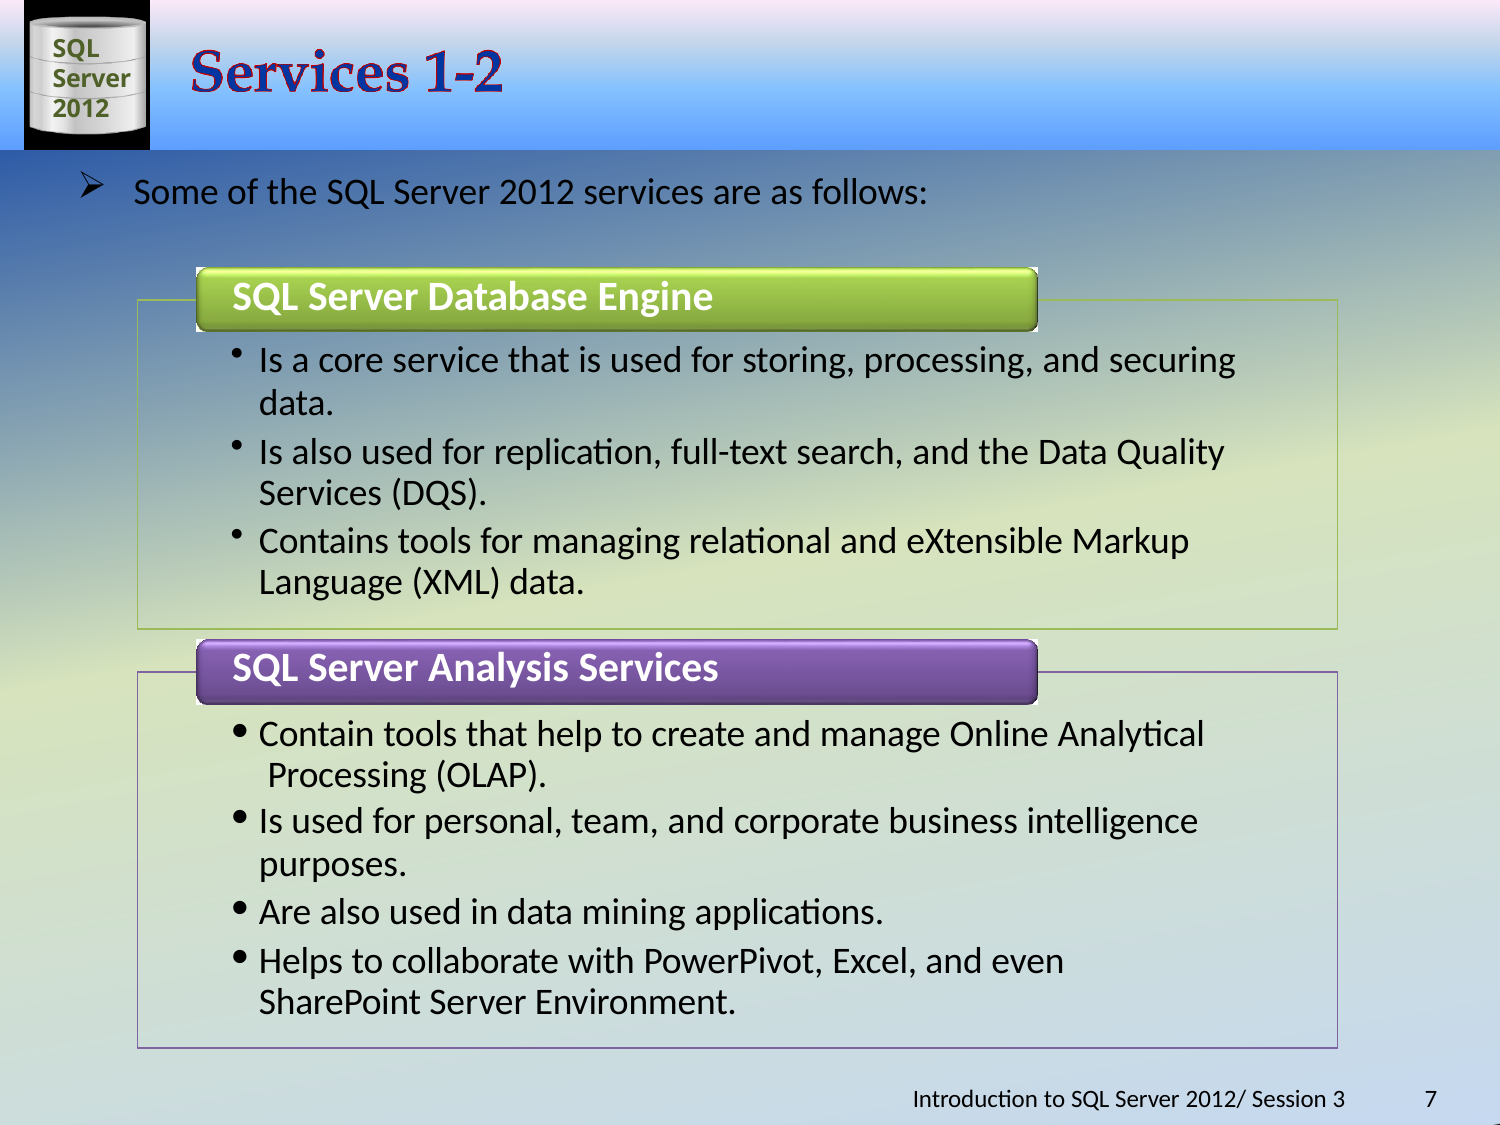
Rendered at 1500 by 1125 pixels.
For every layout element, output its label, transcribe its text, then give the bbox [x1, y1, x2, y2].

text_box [136, 267, 1339, 631]
slide_number Introduction to SQL Server 2012/ Session 3 [910, 1086, 1349, 1125]
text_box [136, 639, 1339, 1050]
text_box SQL Server 2012 Some of the SQL Server 2012 services are as follows: SQL Server Database Engine Is a core service that is used for storing, processing, and securing data. Is also used for replication, full-text search, and the Data Quality Services (DQS). Contains tools for managing relational and eXtensible Markup Language (XML) data. SQL Server Analysis Services Contain tools that help to create and manage Online Analytical Processing (OLAP). Is used for personal, team, and corporate business intelligence purposes. Are also used in data mining applications. Helps to collaborate with PowerPivot, Excel, and even SharePoint Server Environment. [50, 159, 1243, 1022]
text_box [0, 0, 1500, 151]
picture [0, 151, 1500, 1125]
slide_number 7 [1418, 1086, 1457, 1125]
